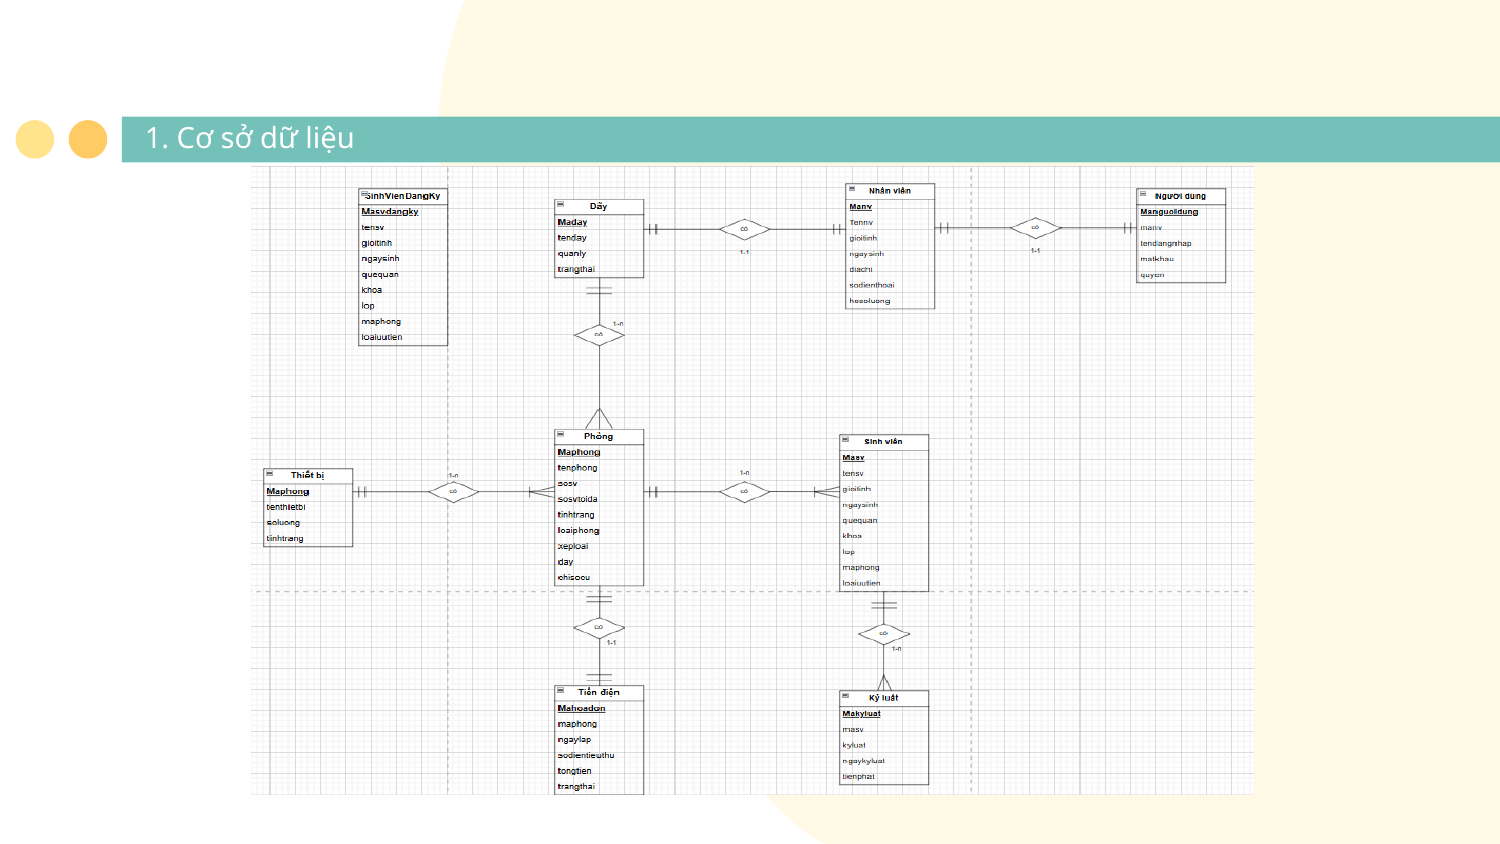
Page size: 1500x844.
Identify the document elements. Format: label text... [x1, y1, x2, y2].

title 1. Cơ sở dữ liệu [129, 118, 952, 170]
picture [250, 165, 1254, 795]
